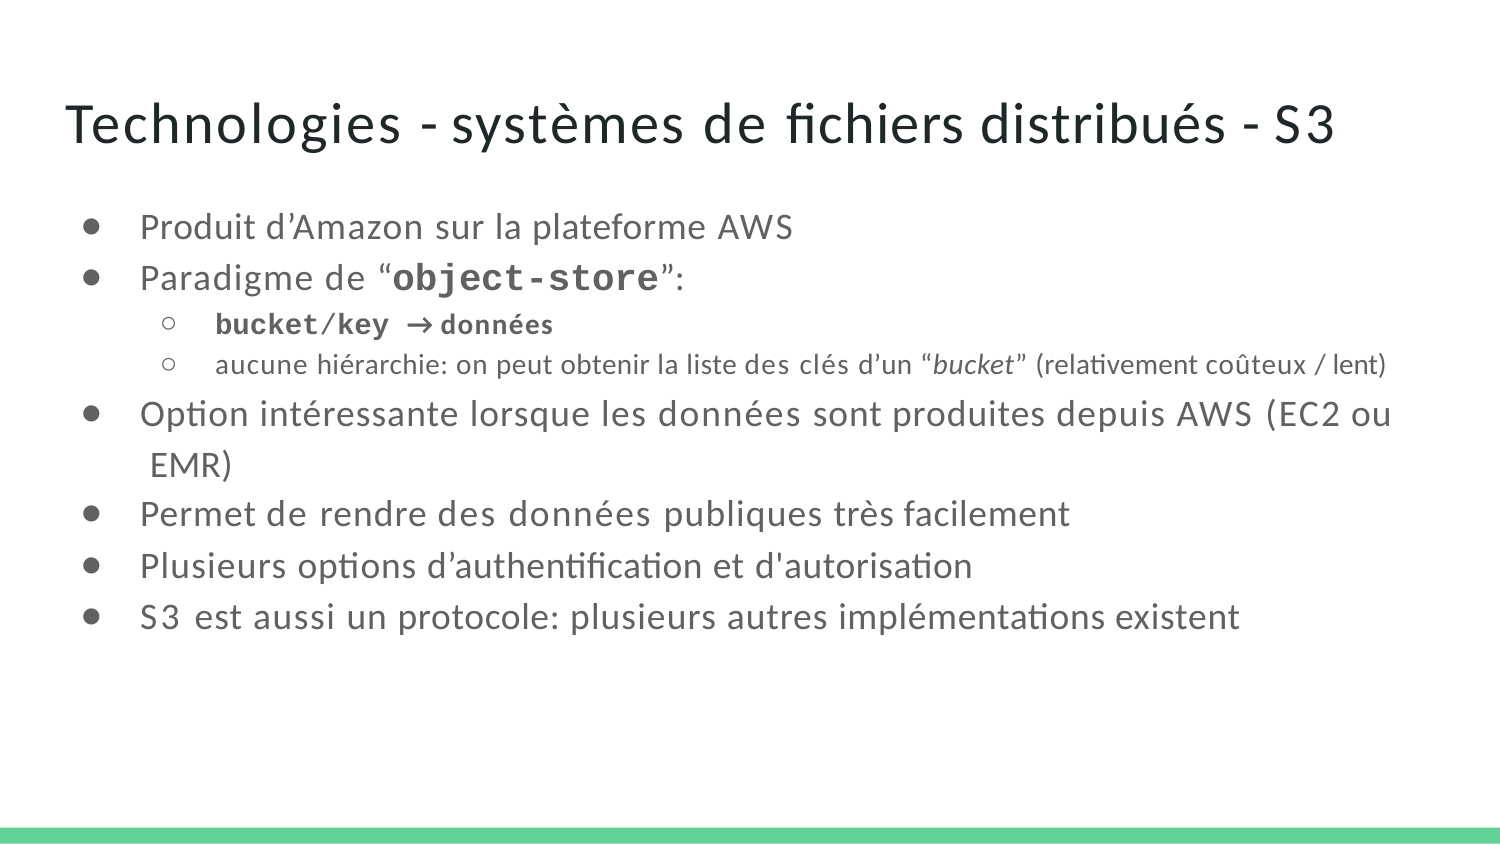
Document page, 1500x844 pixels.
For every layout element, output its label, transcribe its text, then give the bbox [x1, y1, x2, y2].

text_box Produit d’Amazon sur la plateforme AWS Paradigme de “object-store”: bucket/key → données aucune hiérarchie: on peut obtenir la liste des clés d’un “bucket” (relativement coûteux / lent) Option intéressante lorsque les données sont produites depuis AWS (EC2 ou EMR) Permet de rendre des données publiques très facilement Plusieurs options d’authentification et d'autorisation S3 est aussi un protocole: plusieurs autres implémentations existent [77, 192, 1404, 638]
title Technologies - systèmes de fichiers distribués - S3 [63, 82, 1359, 226]
